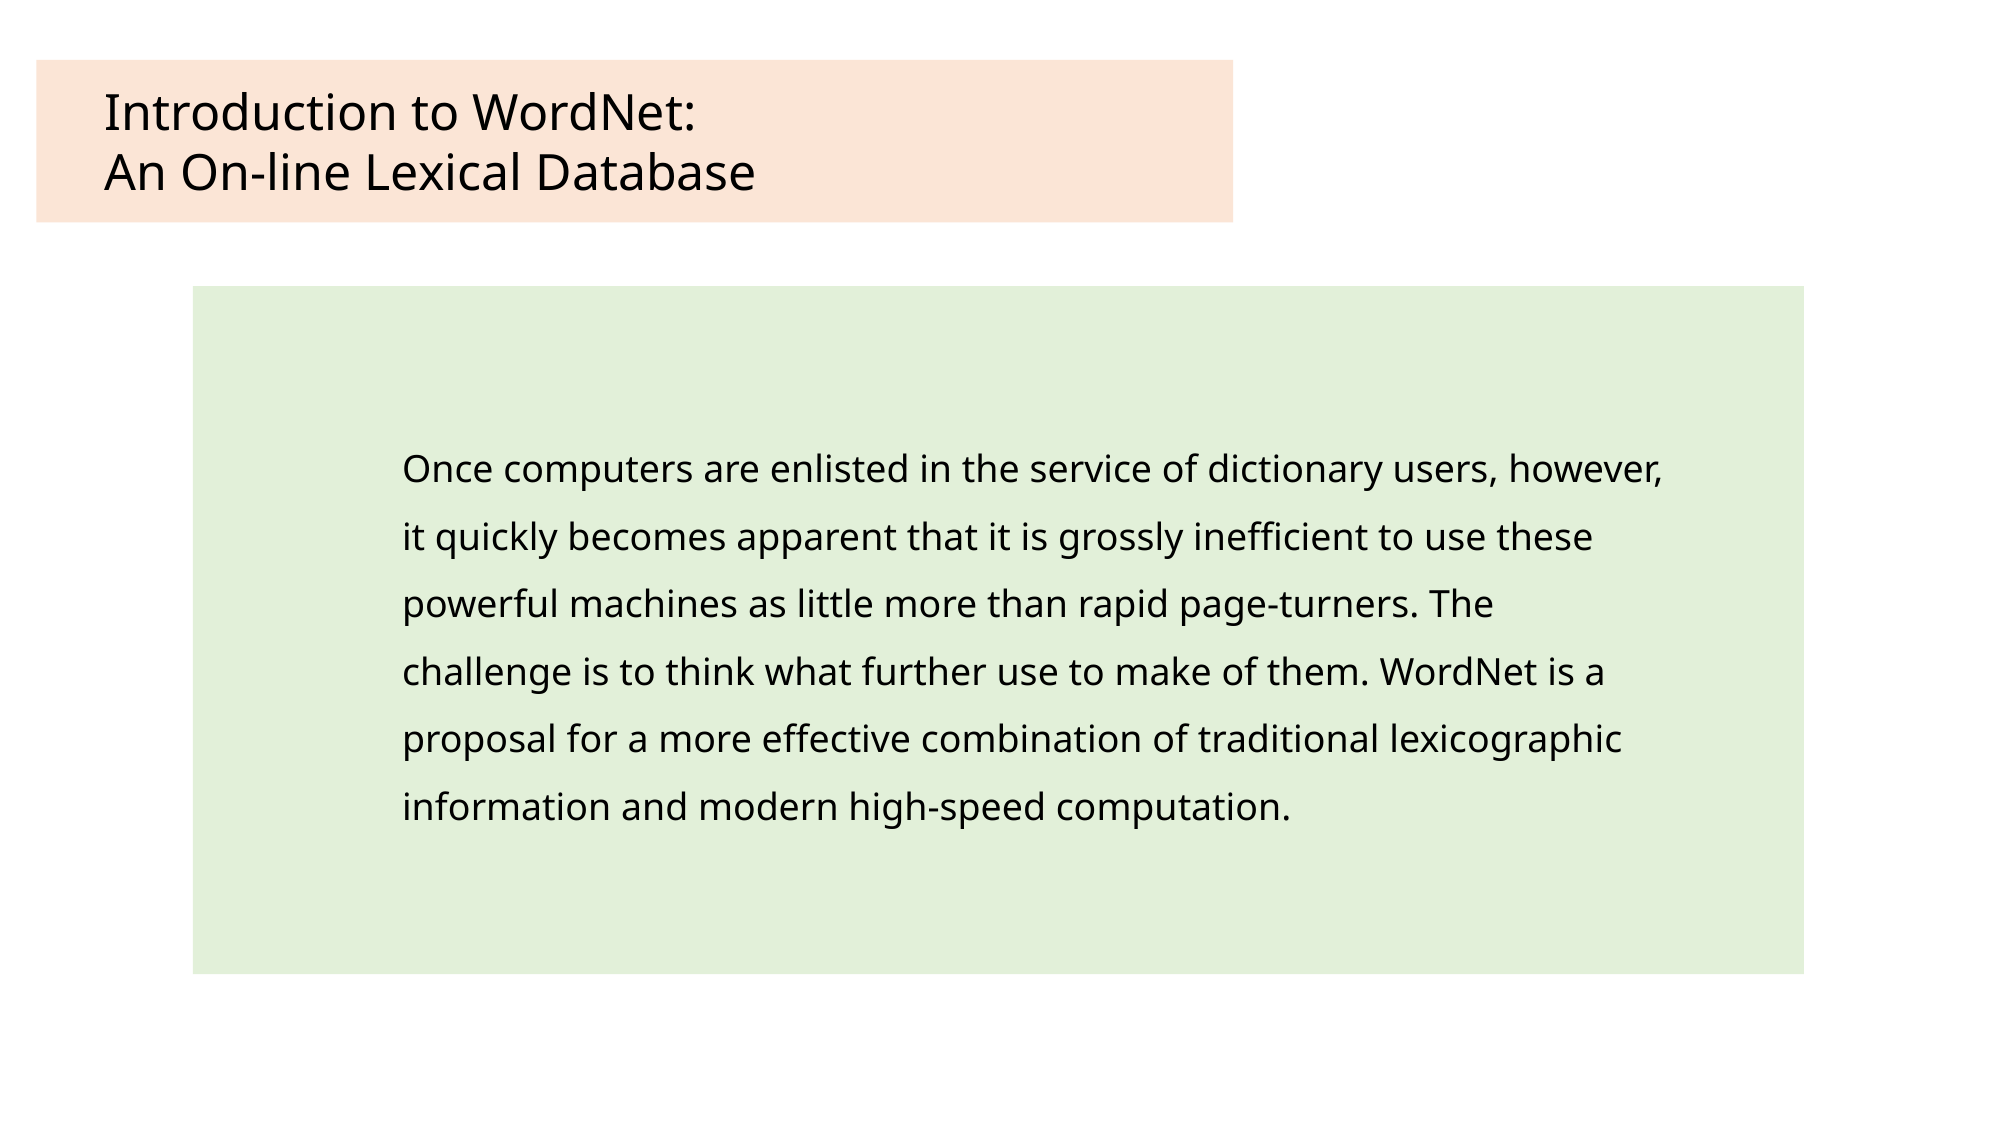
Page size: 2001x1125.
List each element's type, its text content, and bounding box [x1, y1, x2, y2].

text_box [192, 285, 1805, 975]
text_box Introduction to WordNet: An On-line Lexical Database [89, 72, 1000, 208]
text_box [35, 59, 1234, 223]
text_box Once computers are enlisted in the service of dictionary users, however, it quickly becomes apparent that it is grossly inefficient to use these powerful machines as little more than rapid page-turners. The challenge is to think what further use to make of them. WordNet is a proposal for a more effective combination of traditional lexicographic information and modern high-speed computation. [387, 415, 1687, 836]
